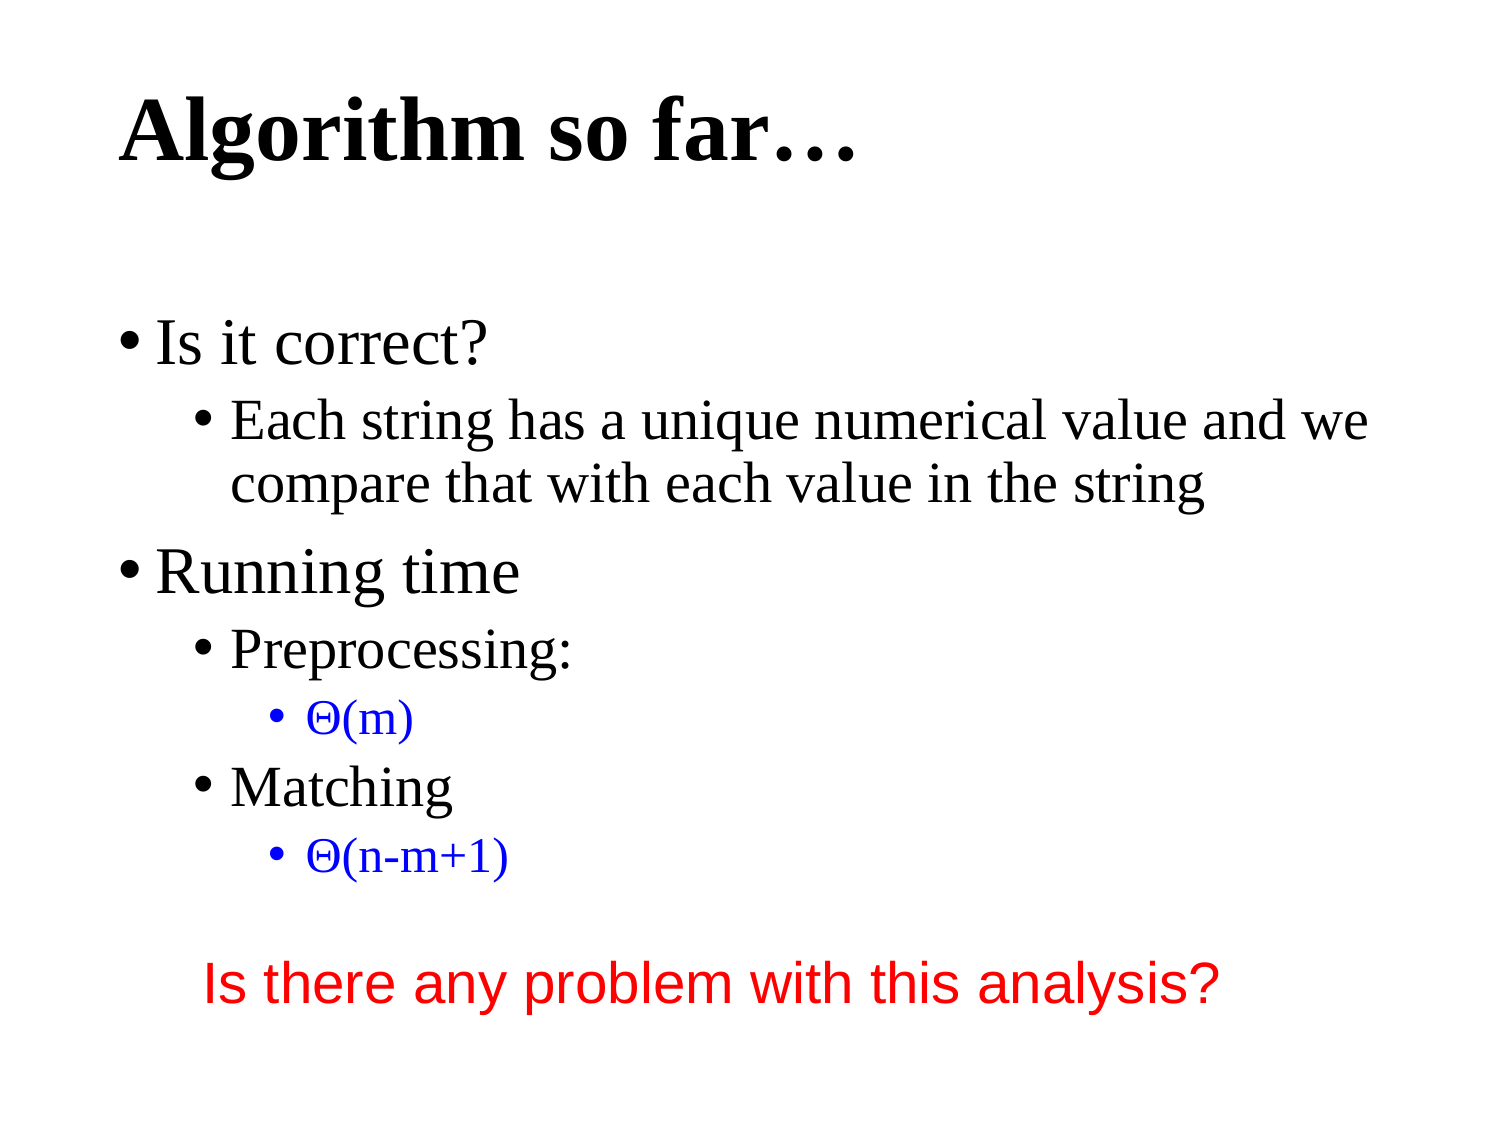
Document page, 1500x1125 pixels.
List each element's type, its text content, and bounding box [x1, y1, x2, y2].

list Is it correct? Each string has a unique numerical value and we compare that with each value in the string Running time Preprocessing: Θ(m) Matching Θ(n-m+1) [103, 299, 1397, 1014]
title Algorithm so far… [103, 22, 1397, 240]
text_box Is there any problem with this analysis? [187, 937, 1238, 1023]
